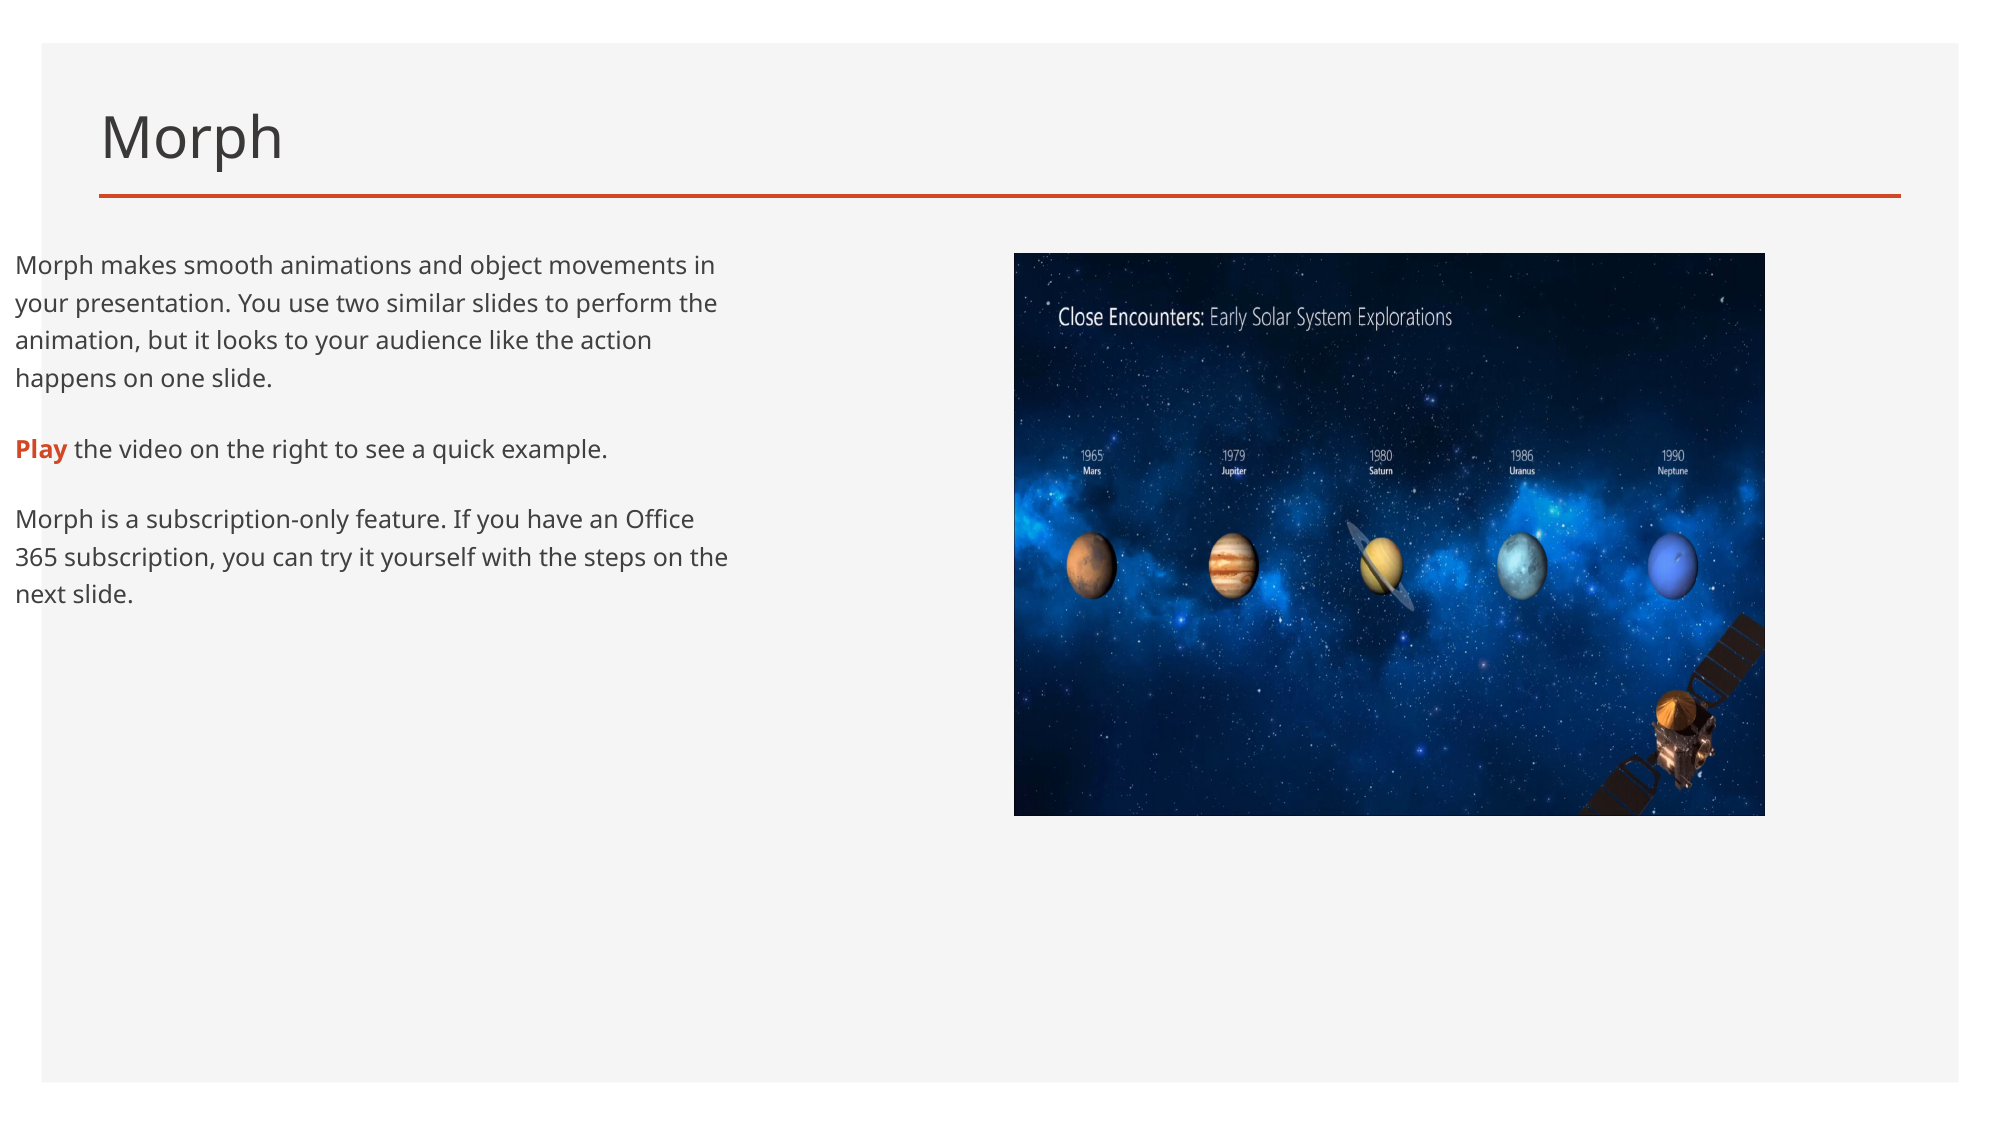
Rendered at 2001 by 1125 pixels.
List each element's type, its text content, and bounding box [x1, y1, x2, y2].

title Morph [85, 73, 1214, 179]
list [1013, 252, 1766, 817]
list Morph makes smooth animations and object movements in your presentation. You use two similar slides to perform the animation, but it looks to your audience like the action happens on one slide. Play the video on the right to see a quick example. Morph is a subscription-only feature. If you have an Office 365 subscription, you can try it yourself with the steps on the next slide. [0, 234, 748, 1021]
